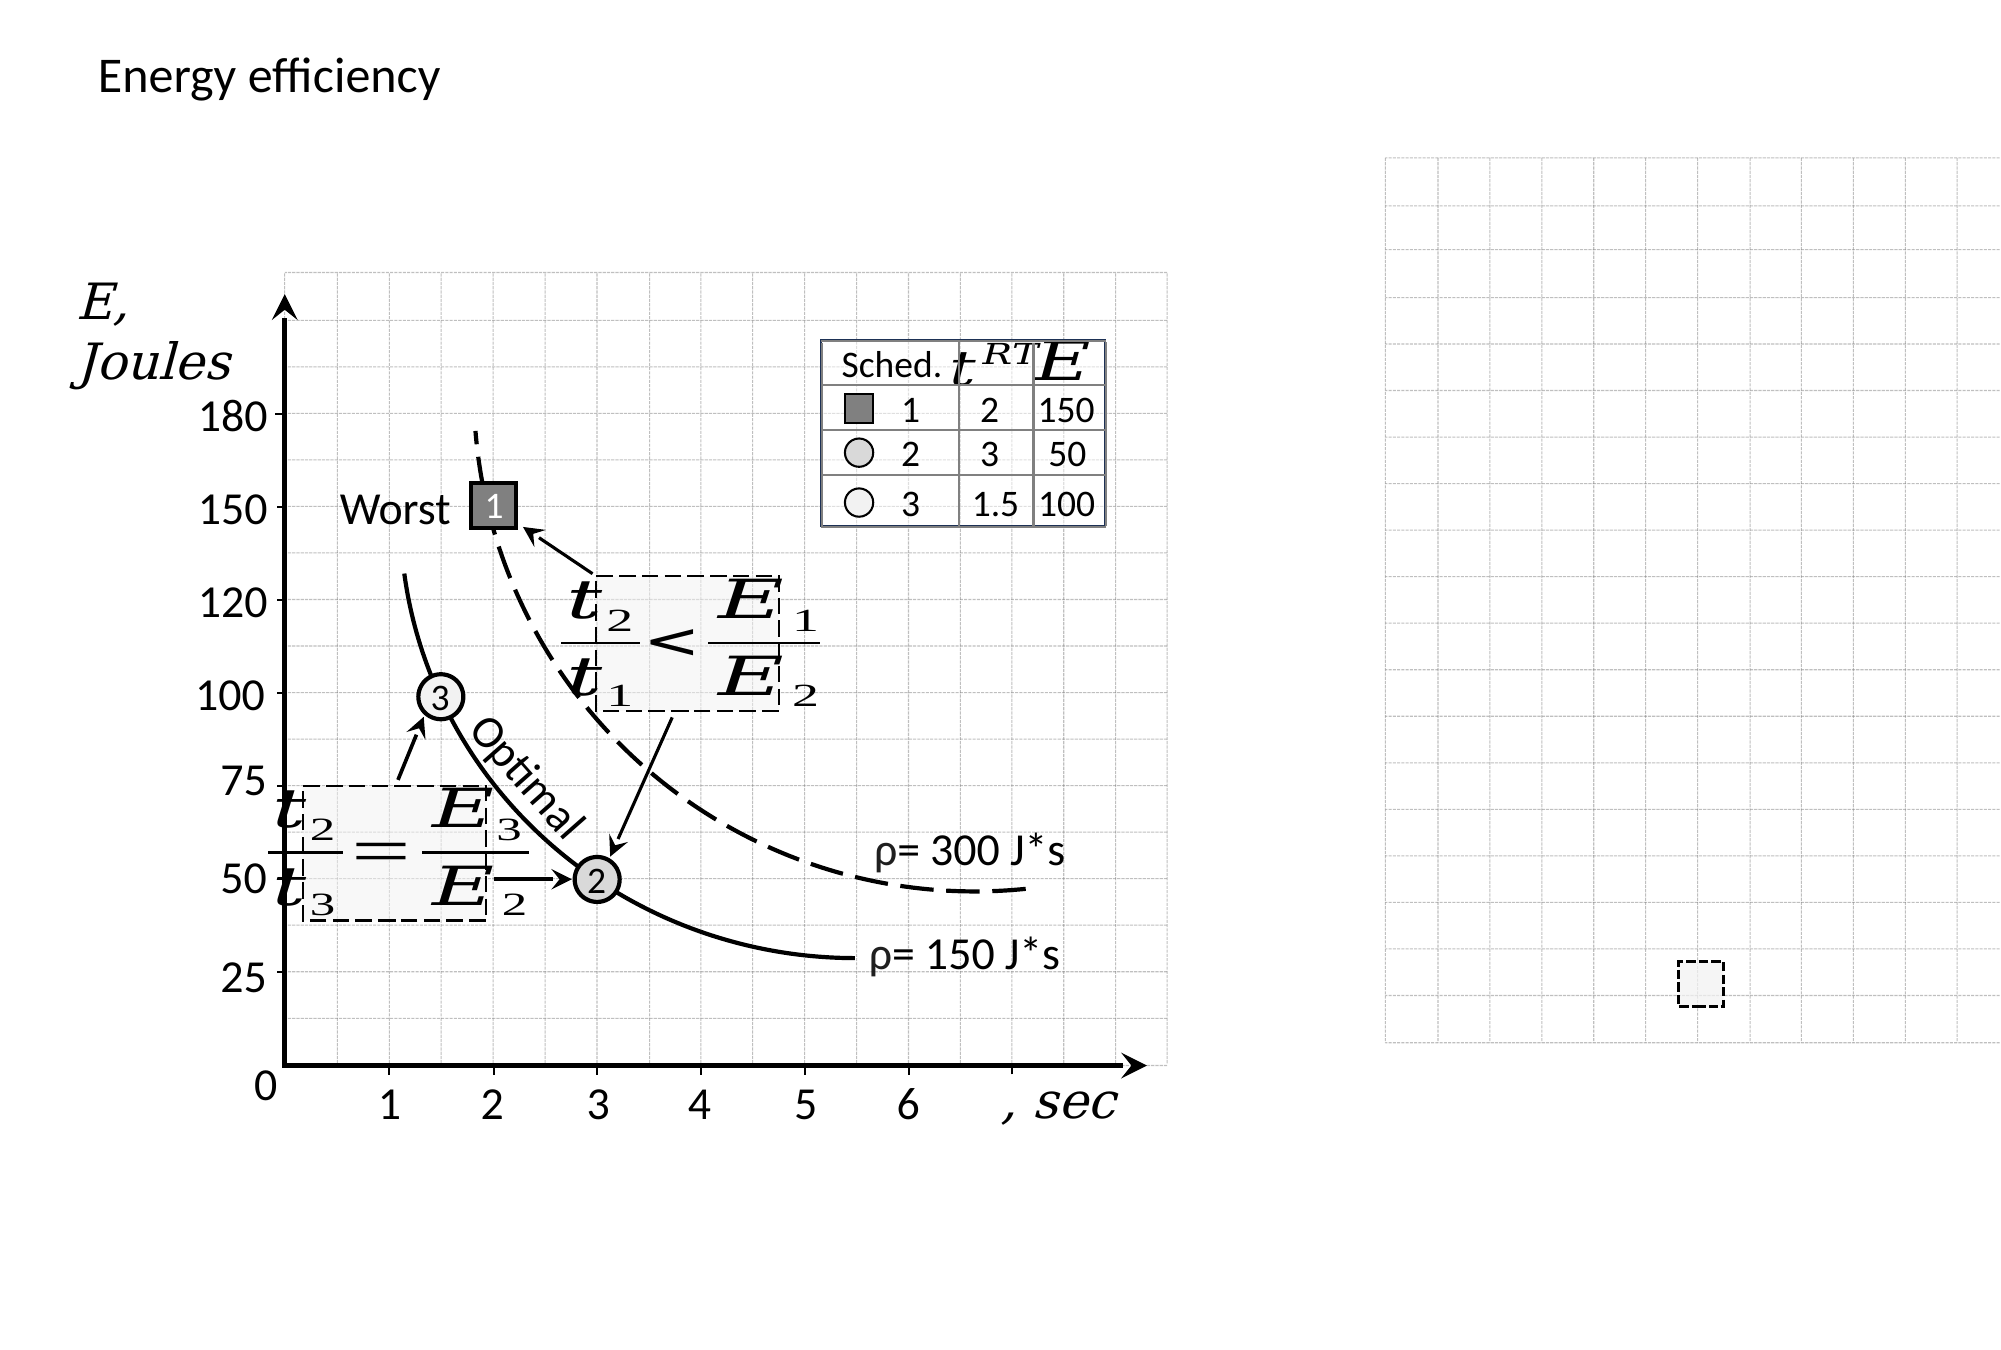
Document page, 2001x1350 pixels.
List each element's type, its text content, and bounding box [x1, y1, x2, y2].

text_box 5 [779, 1066, 868, 1136]
text_box 3 [571, 1066, 661, 1136]
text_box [821, 340, 1106, 528]
text_box E, Joules [61, 262, 283, 397]
text_box 180 [183, 378, 284, 449]
text_box 6 [881, 1068, 971, 1136]
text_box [844, 394, 874, 517]
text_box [610, 717, 673, 857]
text_box 2 [465, 1066, 555, 1136]
text_box 4 [673, 1066, 762, 1136]
text_box 25 [205, 939, 284, 1010]
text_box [522, 526, 593, 574]
text_box 50 [205, 840, 284, 911]
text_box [826, 333, 1113, 532]
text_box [284, 272, 1168, 1066]
text_box 100 [180, 656, 282, 727]
text_box 75 [205, 742, 284, 813]
text_box 150 [183, 471, 282, 542]
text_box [1385, 157, 2000, 1043]
text_box 0 [221, 1047, 311, 1118]
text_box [397, 716, 424, 780]
text_box Energy efficiency [83, 35, 505, 111]
text_box 120 [183, 564, 284, 634]
text_box 1 [363, 1066, 452, 1136]
